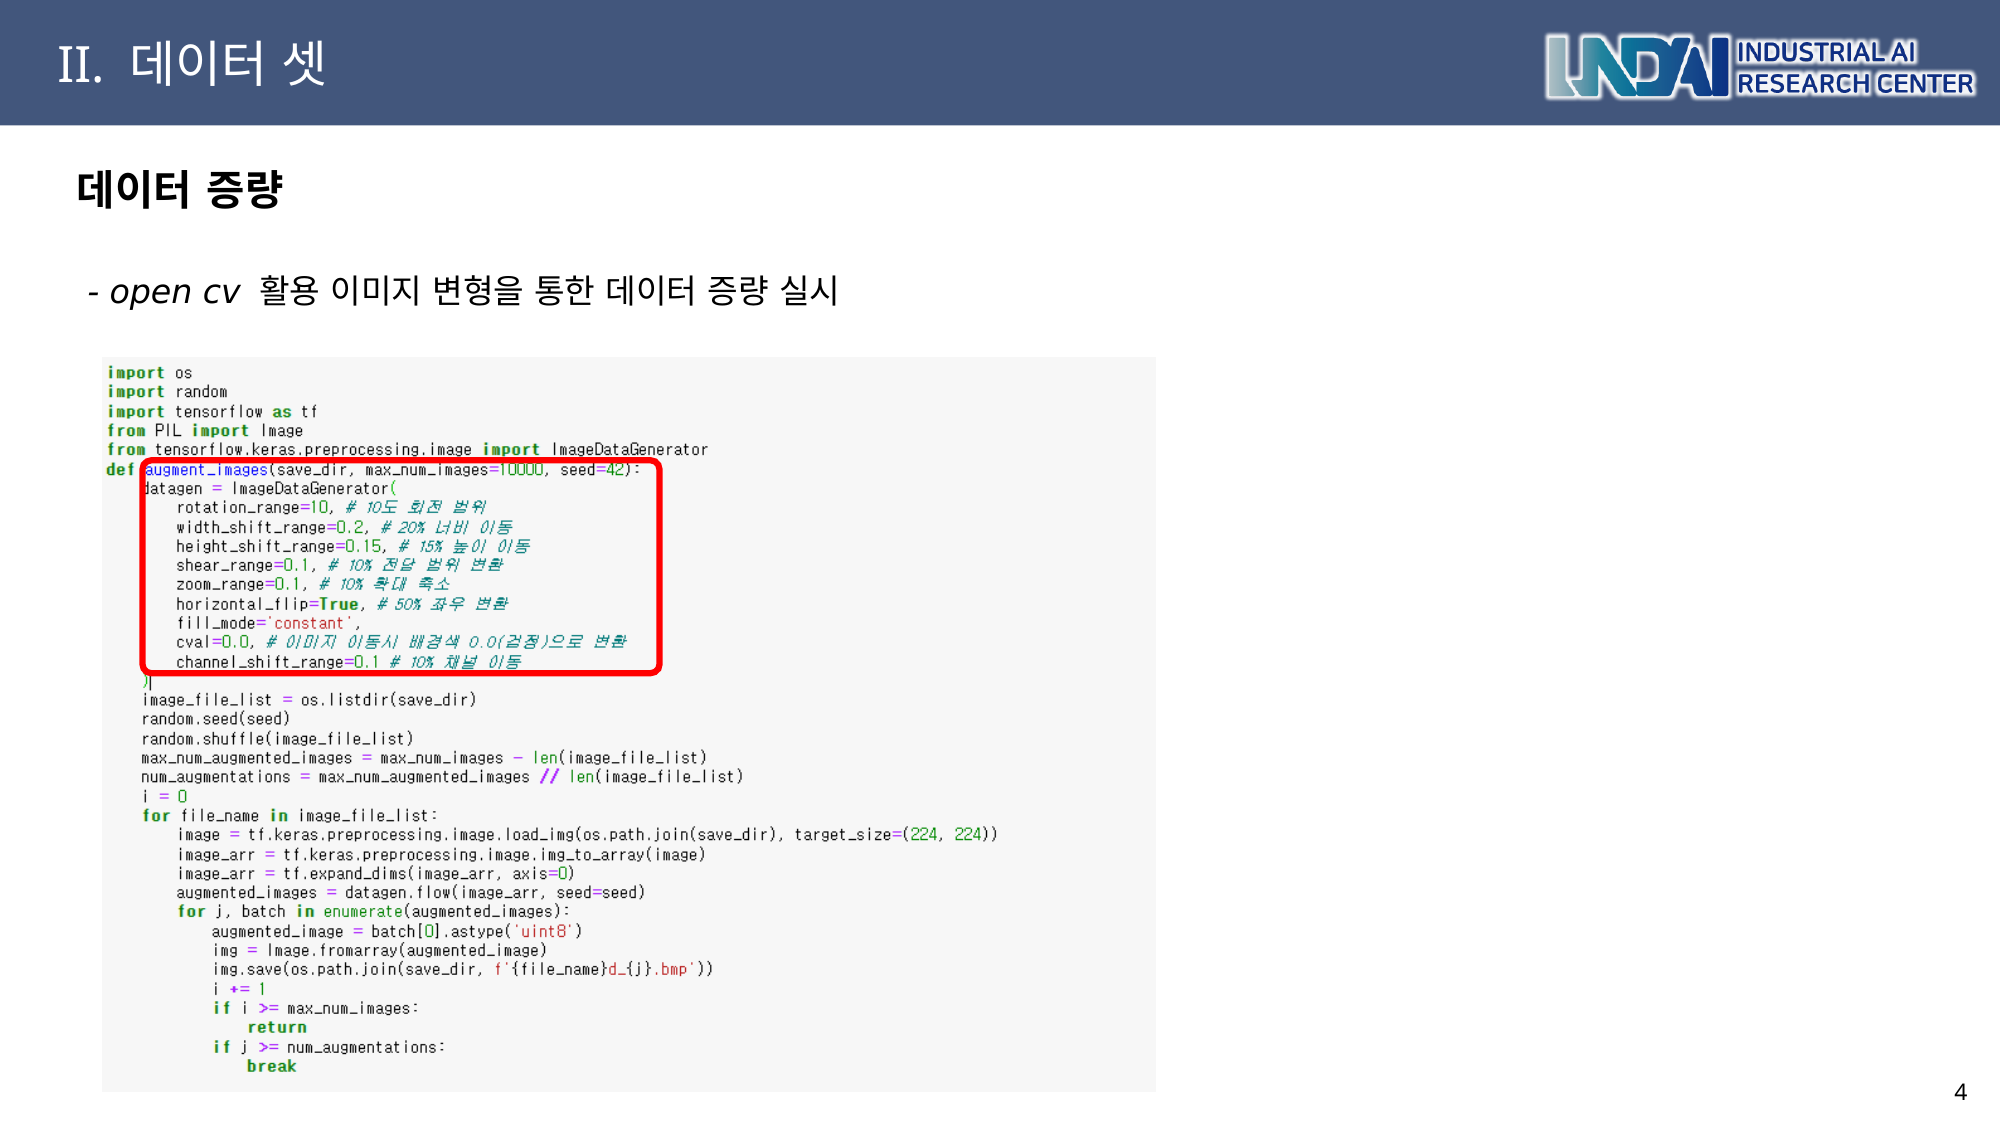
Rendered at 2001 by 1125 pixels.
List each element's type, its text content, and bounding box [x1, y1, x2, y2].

text_box 4 [1939, 1070, 1983, 1113]
picture [1537, 22, 1984, 106]
picture [102, 356, 1156, 1092]
text_box II. 데이터 셋 [40, 18, 1296, 107]
text_box 데이터 증량 - open cv 활용 이미지 변형을 통한 데이터 증량 실시 [61, 158, 1431, 318]
text_box [0, 0, 2000, 127]
